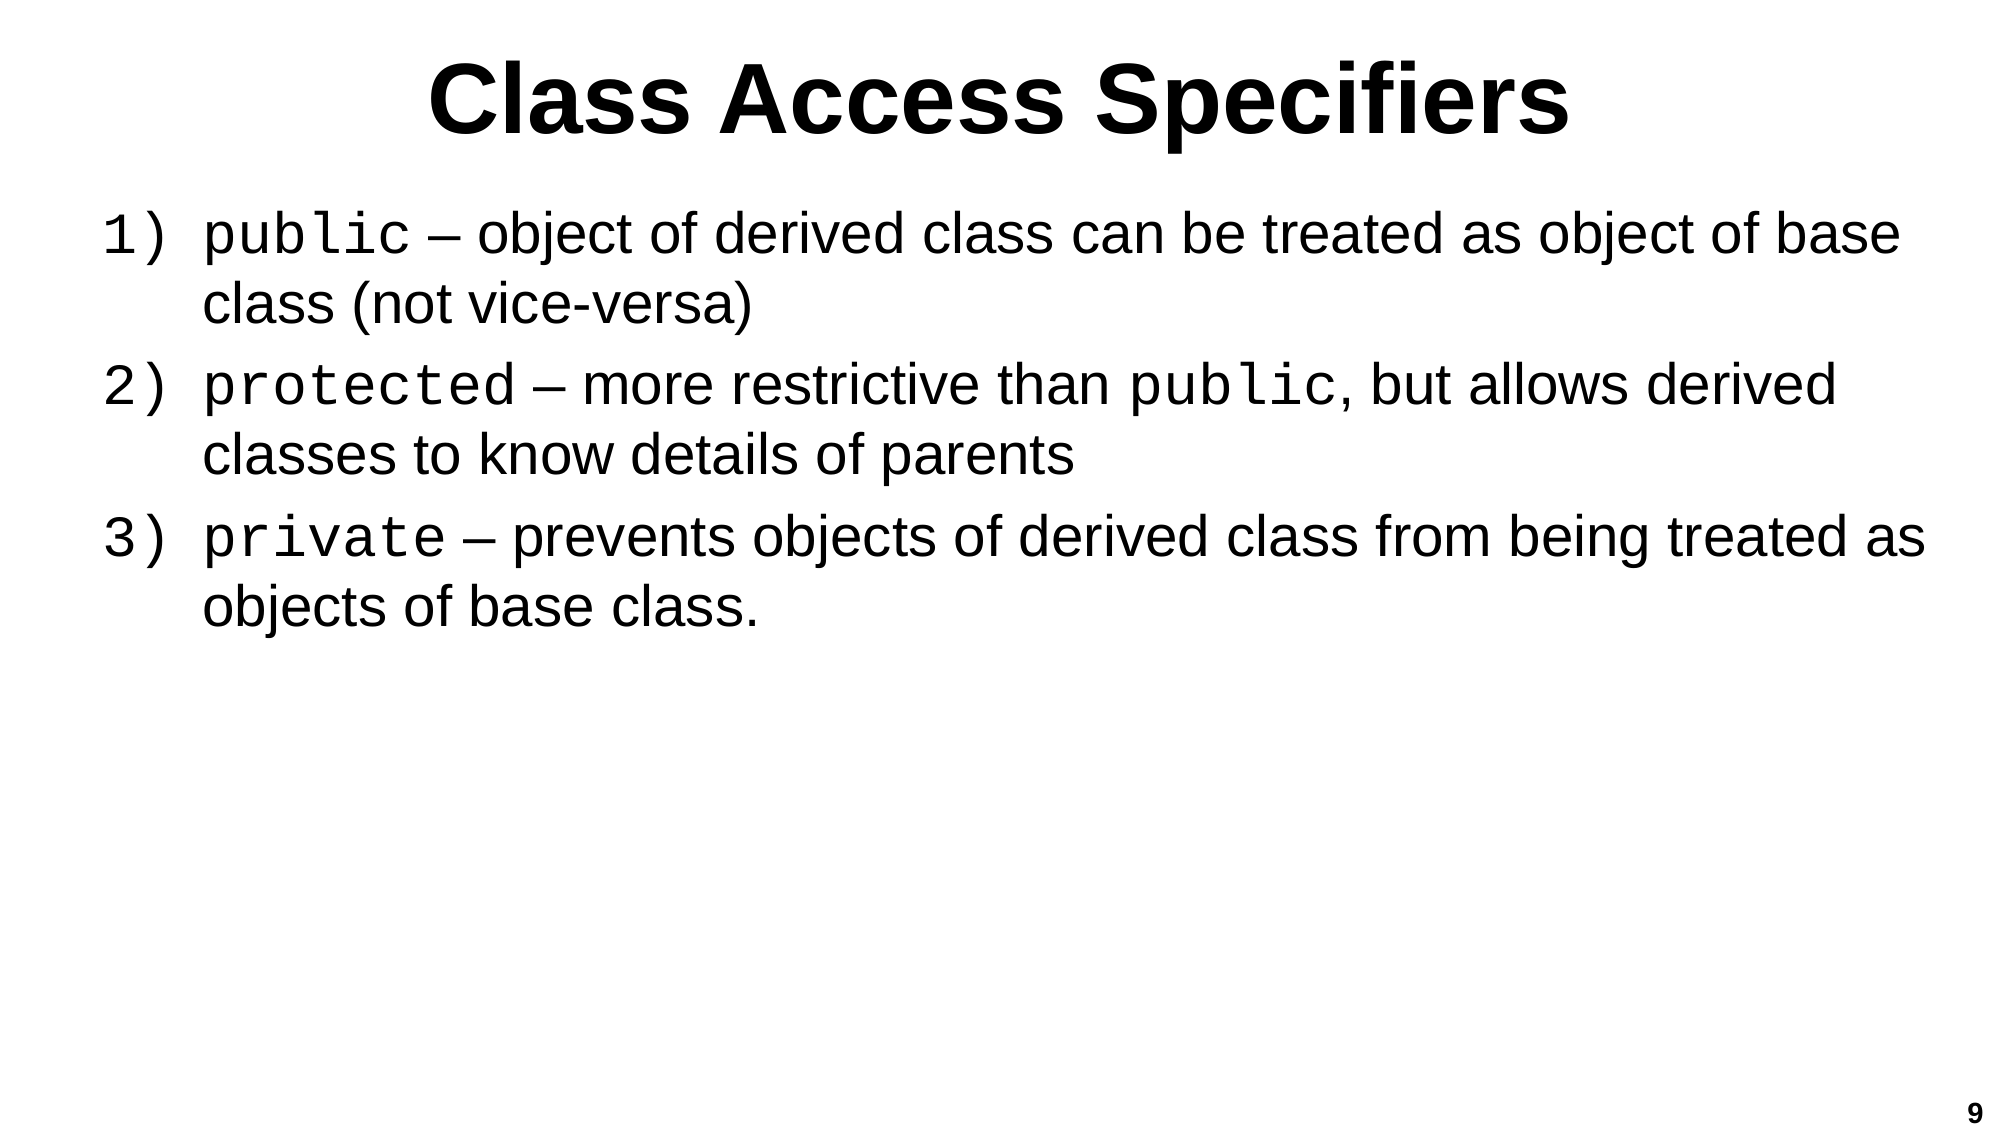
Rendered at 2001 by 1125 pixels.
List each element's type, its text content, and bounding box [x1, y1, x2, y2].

slide_number 9 [1912, 1099, 1999, 1124]
list public – object of derived class can be treated as object of base class (not vice-versa) protected – more restrictive than public, but allows derived classes to know details of parents private – prevents objects of derived class from being treated as objects of base class. [87, 187, 2000, 1100]
title Class Access Specifiers [0, 0, 2000, 188]
